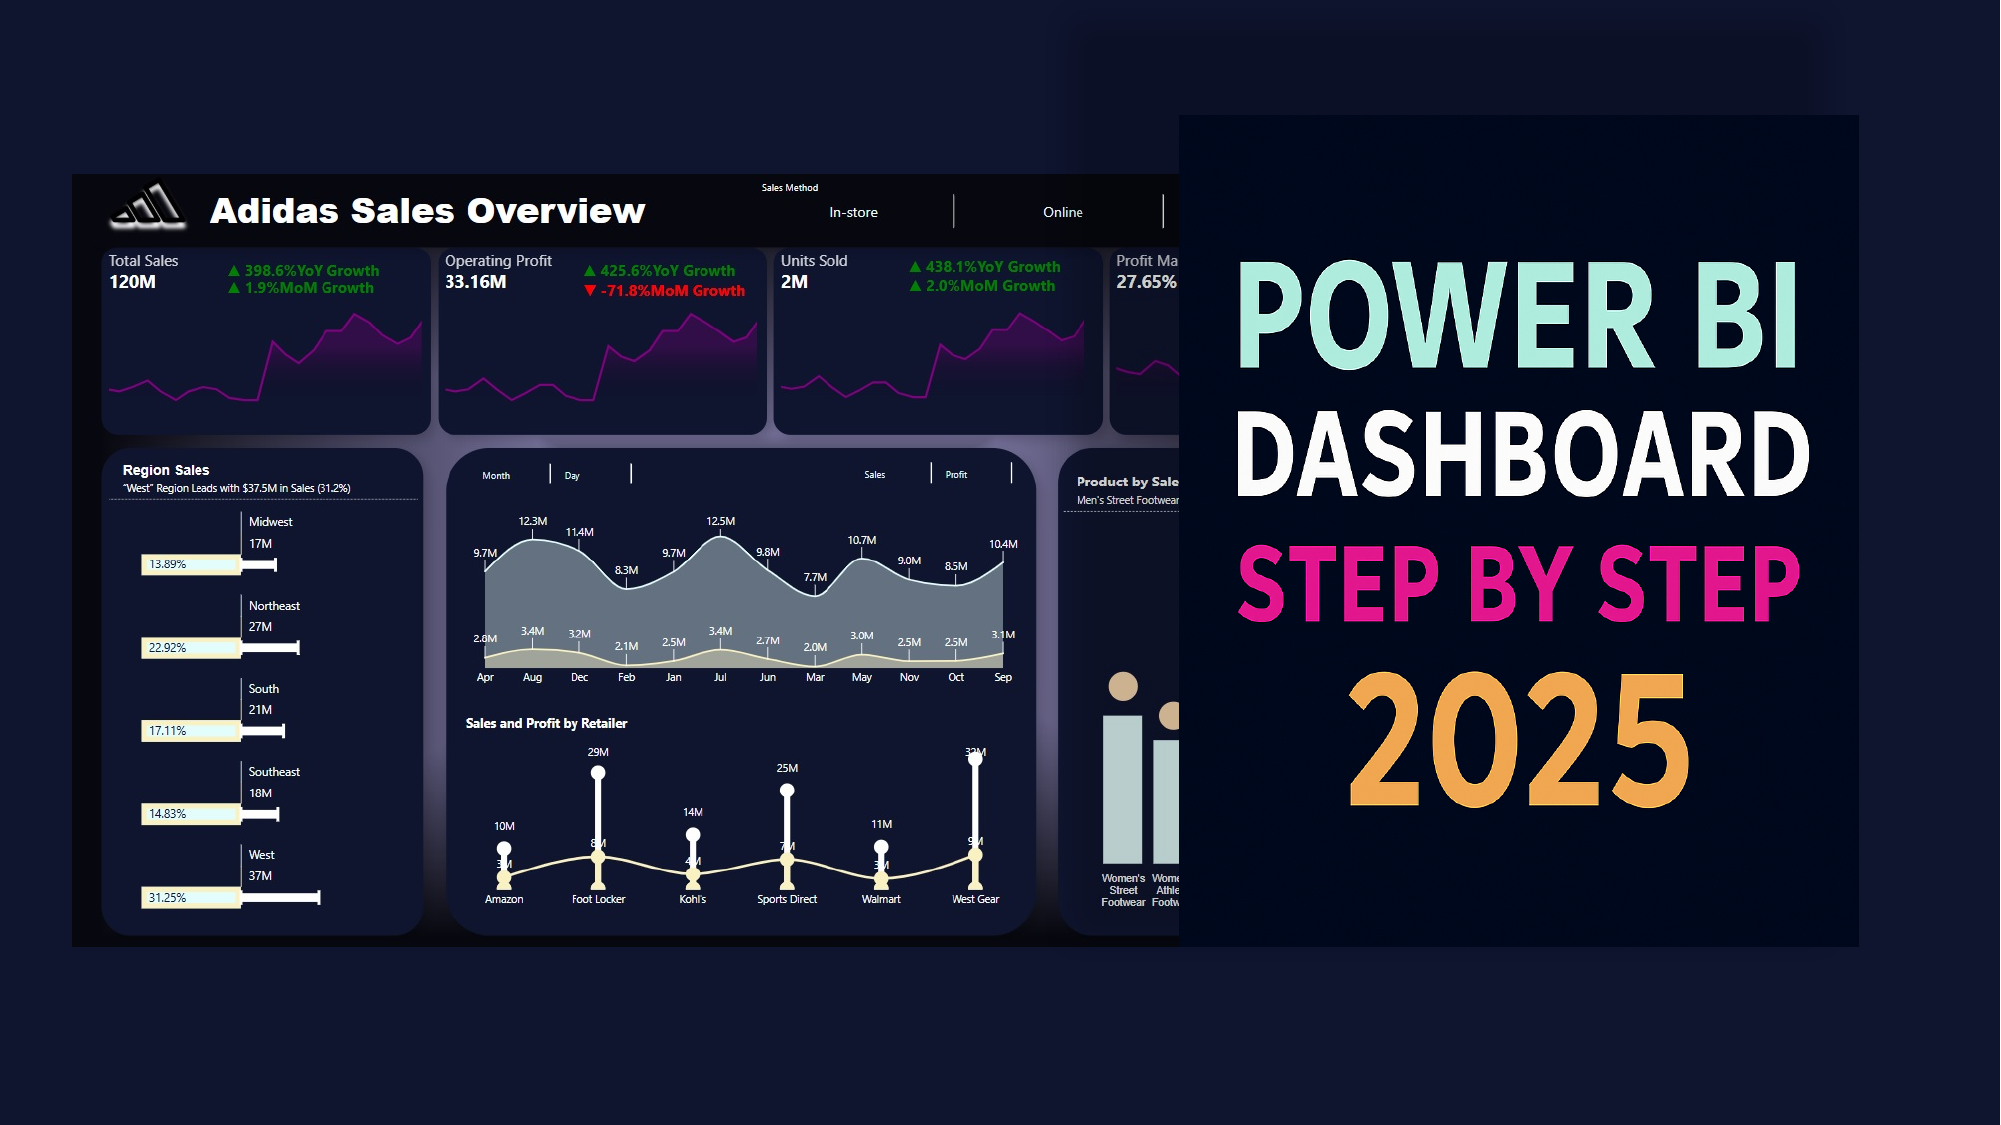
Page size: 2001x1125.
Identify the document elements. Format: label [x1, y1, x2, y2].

text_box [0, 0, 2000, 1125]
